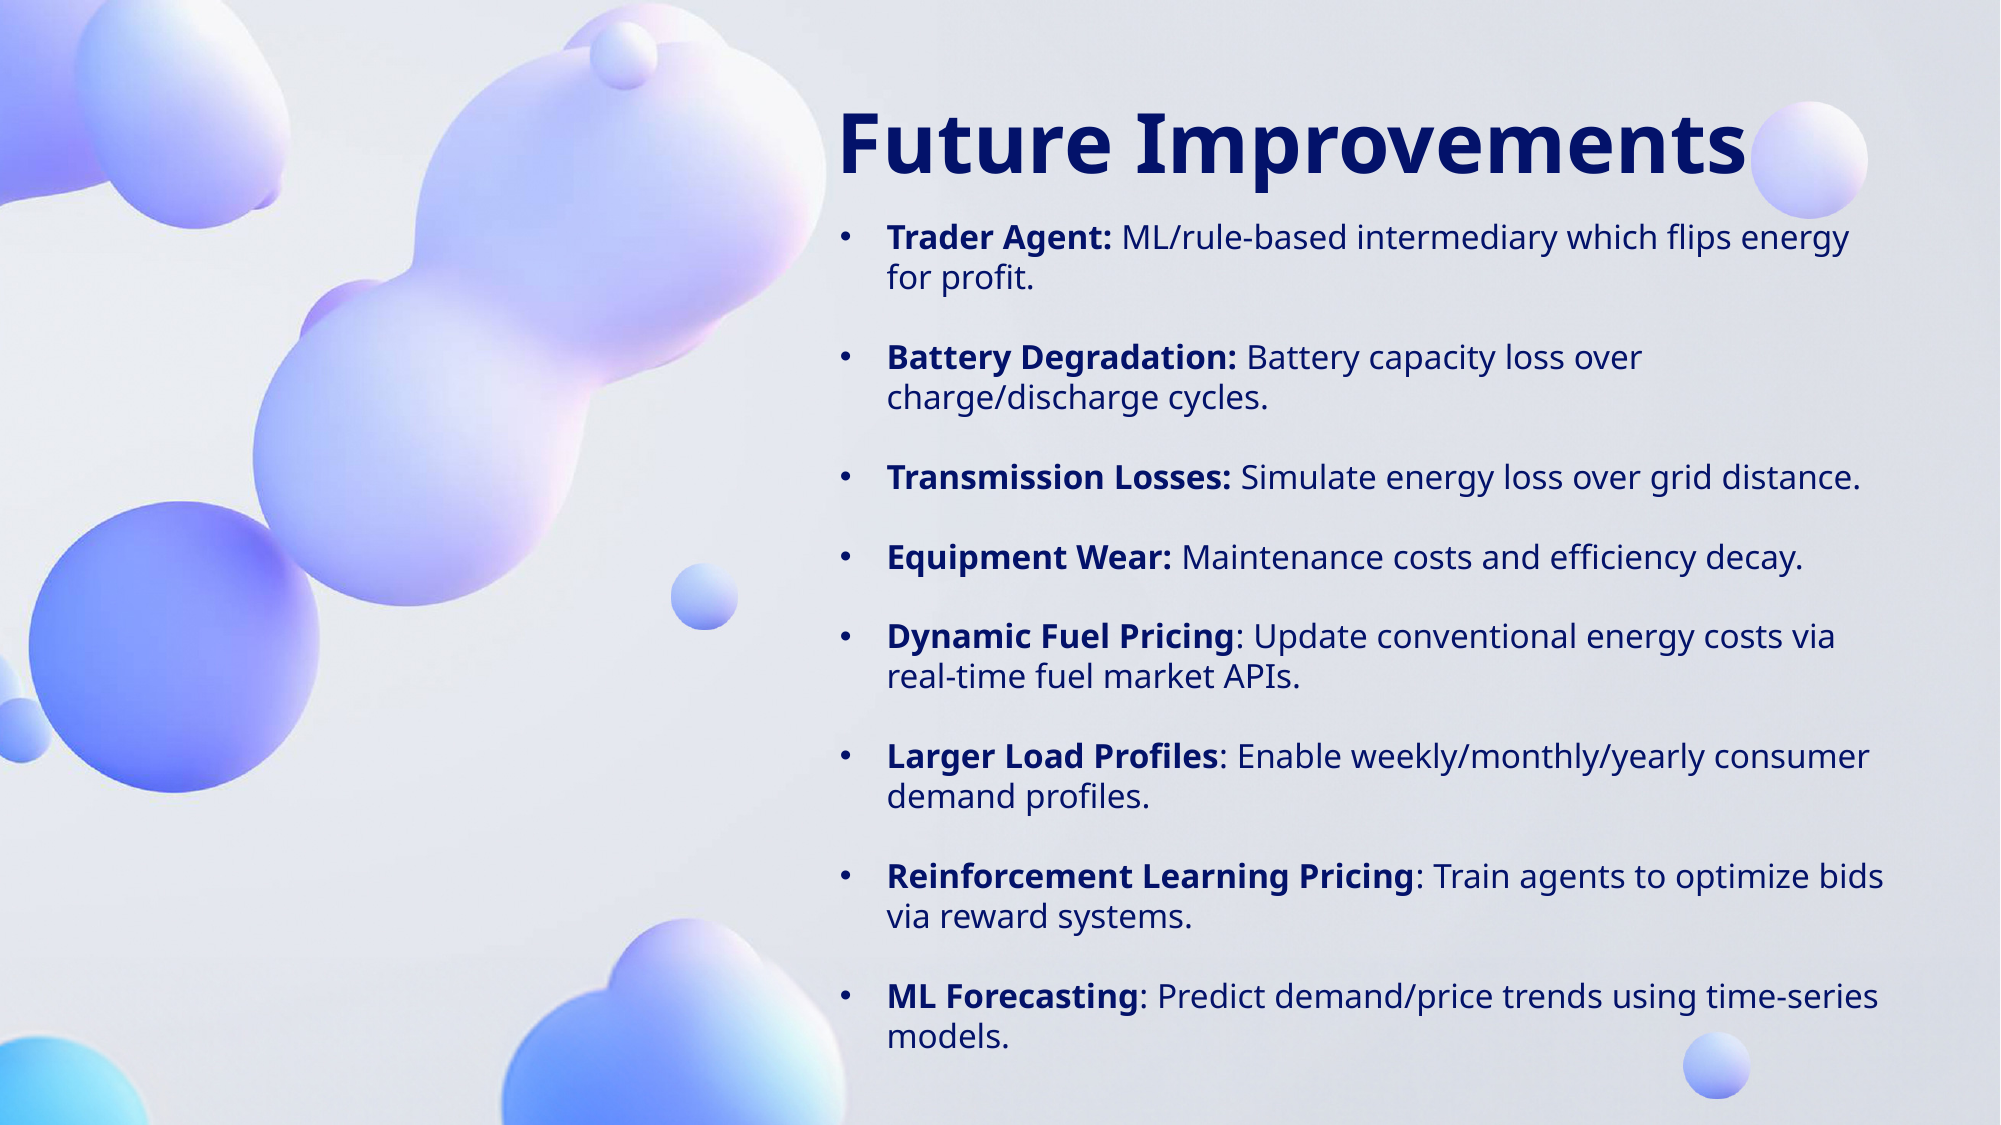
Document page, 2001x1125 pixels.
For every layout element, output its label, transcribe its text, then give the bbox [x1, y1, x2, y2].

picture [0, 0, 2001, 1125]
text_box Future Improvements [821, 83, 1764, 199]
text_box Trader Agent: ML/rule-based intermediary which flips energy for profit. Battery Degradation: Battery capacity loss over charge/discharge cycles. Transmission Losses: Simulate energy loss over grid distance. Equipment Wear: Maintenance costs and efficiency decay. Dynamic Fuel Pricing: Update conventional energy costs via real-time fuel market APIs. Larger Load Profiles: Enable weekly/monthly/yearly consumer demand profiles. Reinforcement Learning Pricing: Train agents to optimize bids via reward systems. ML Forecasting: Predict demand/price trends using time-series models. [825, 209, 1914, 1063]
